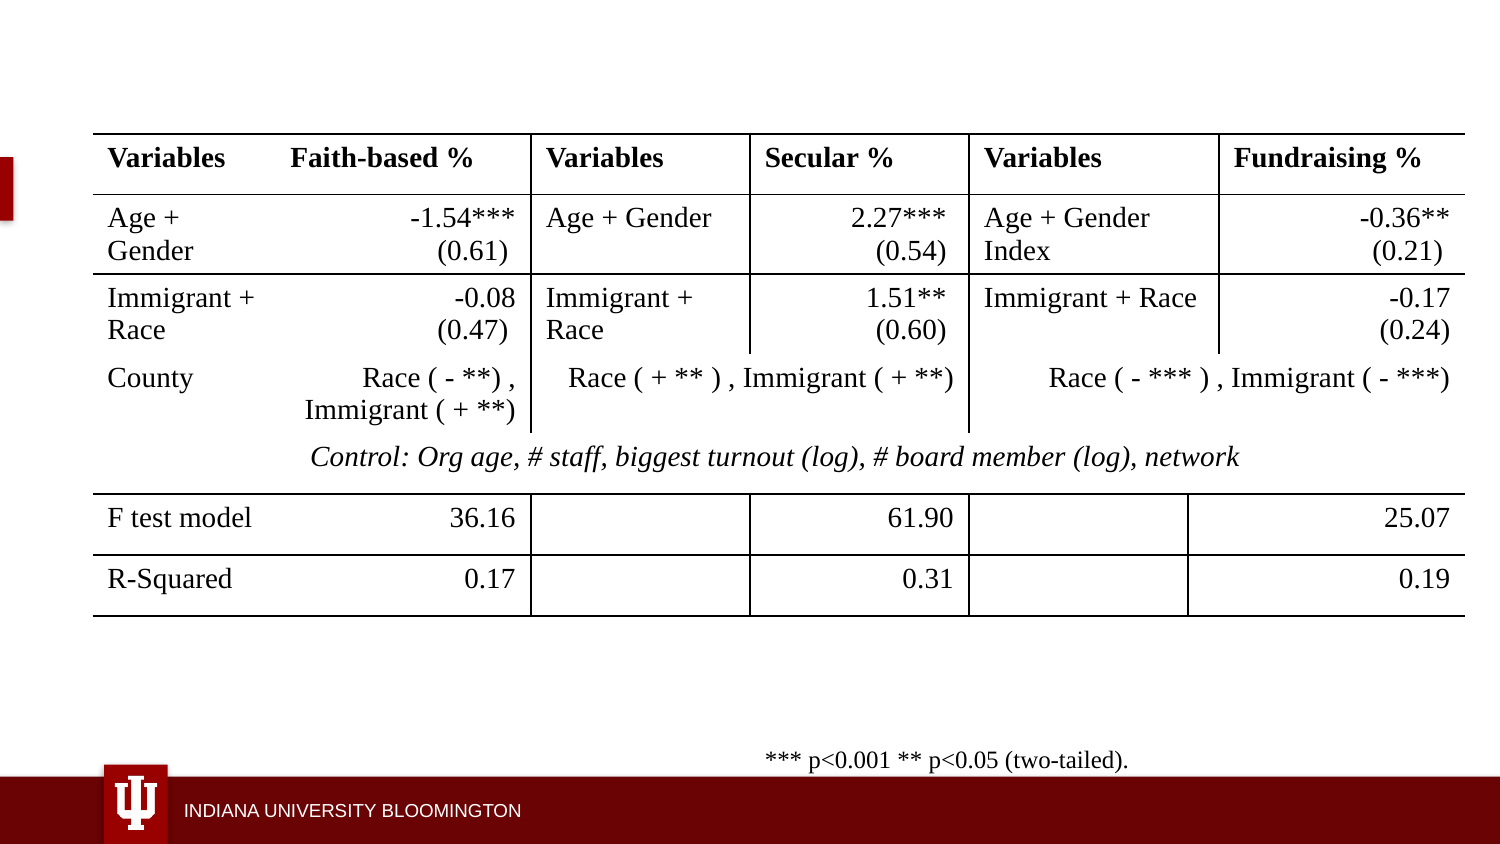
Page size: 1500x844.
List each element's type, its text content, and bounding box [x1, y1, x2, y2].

table_cell Age + Gender [93, 195, 275, 273]
table_cell 36.16 [312, 495, 530, 554]
table_cell -0.36** (0.21) [1220, 195, 1465, 273]
table_cell County [93, 354, 275, 433]
table_header Fundraising % [1220, 135, 1465, 194]
table_cell -1.54*** (0.61) [275, 195, 530, 273]
table_cell Immigrant + Race [93, 275, 275, 354]
table_cell [970, 556, 1187, 615]
table_cell 0.19 [1189, 556, 1465, 615]
table_cell Immigrant + Race [532, 275, 749, 354]
table_cell R-Squared [93, 556, 312, 615]
table_cell -0.17 (0.24) [1220, 275, 1465, 354]
table_cell Control: Org age, # staff, biggest turnout (log), # board member (log), network [93, 433, 1465, 493]
table_header Variables [93, 135, 275, 194]
table_cell Race ( + ** ) , Immigrant ( + **) [532, 354, 968, 433]
table_cell 25.07 [1189, 495, 1465, 554]
table_cell [532, 495, 749, 554]
table_cell 61.90 [751, 495, 968, 554]
table_cell Age + Gender [532, 195, 749, 273]
table_cell 2.27*** (0.54) [751, 195, 968, 273]
table_cell 0.31 [751, 556, 968, 615]
table_header Secular % [751, 135, 968, 194]
table_cell Immigrant + Race [970, 275, 1218, 354]
table_cell Race ( - **) , Immigrant ( + **) [275, 354, 530, 433]
table_cell -0.08 (0.47) [275, 275, 530, 354]
table_header Variables [532, 135, 749, 194]
table_cell Age + Gender Index [970, 195, 1218, 273]
table_cell 0.17 [312, 556, 530, 615]
text_box *** p<0.001 ** p<0.05 (two-tailed). [749, 736, 1500, 782]
table_cell F test model [93, 495, 312, 554]
table_cell [970, 495, 1187, 554]
table_header Faith-based % [275, 135, 530, 194]
table_cell Race ( - *** ) , Immigrant ( - ***) [970, 354, 1465, 433]
table_cell 1.51** (0.60) [751, 275, 968, 354]
table_cell [532, 556, 749, 615]
table_header Variables [970, 135, 1218, 194]
